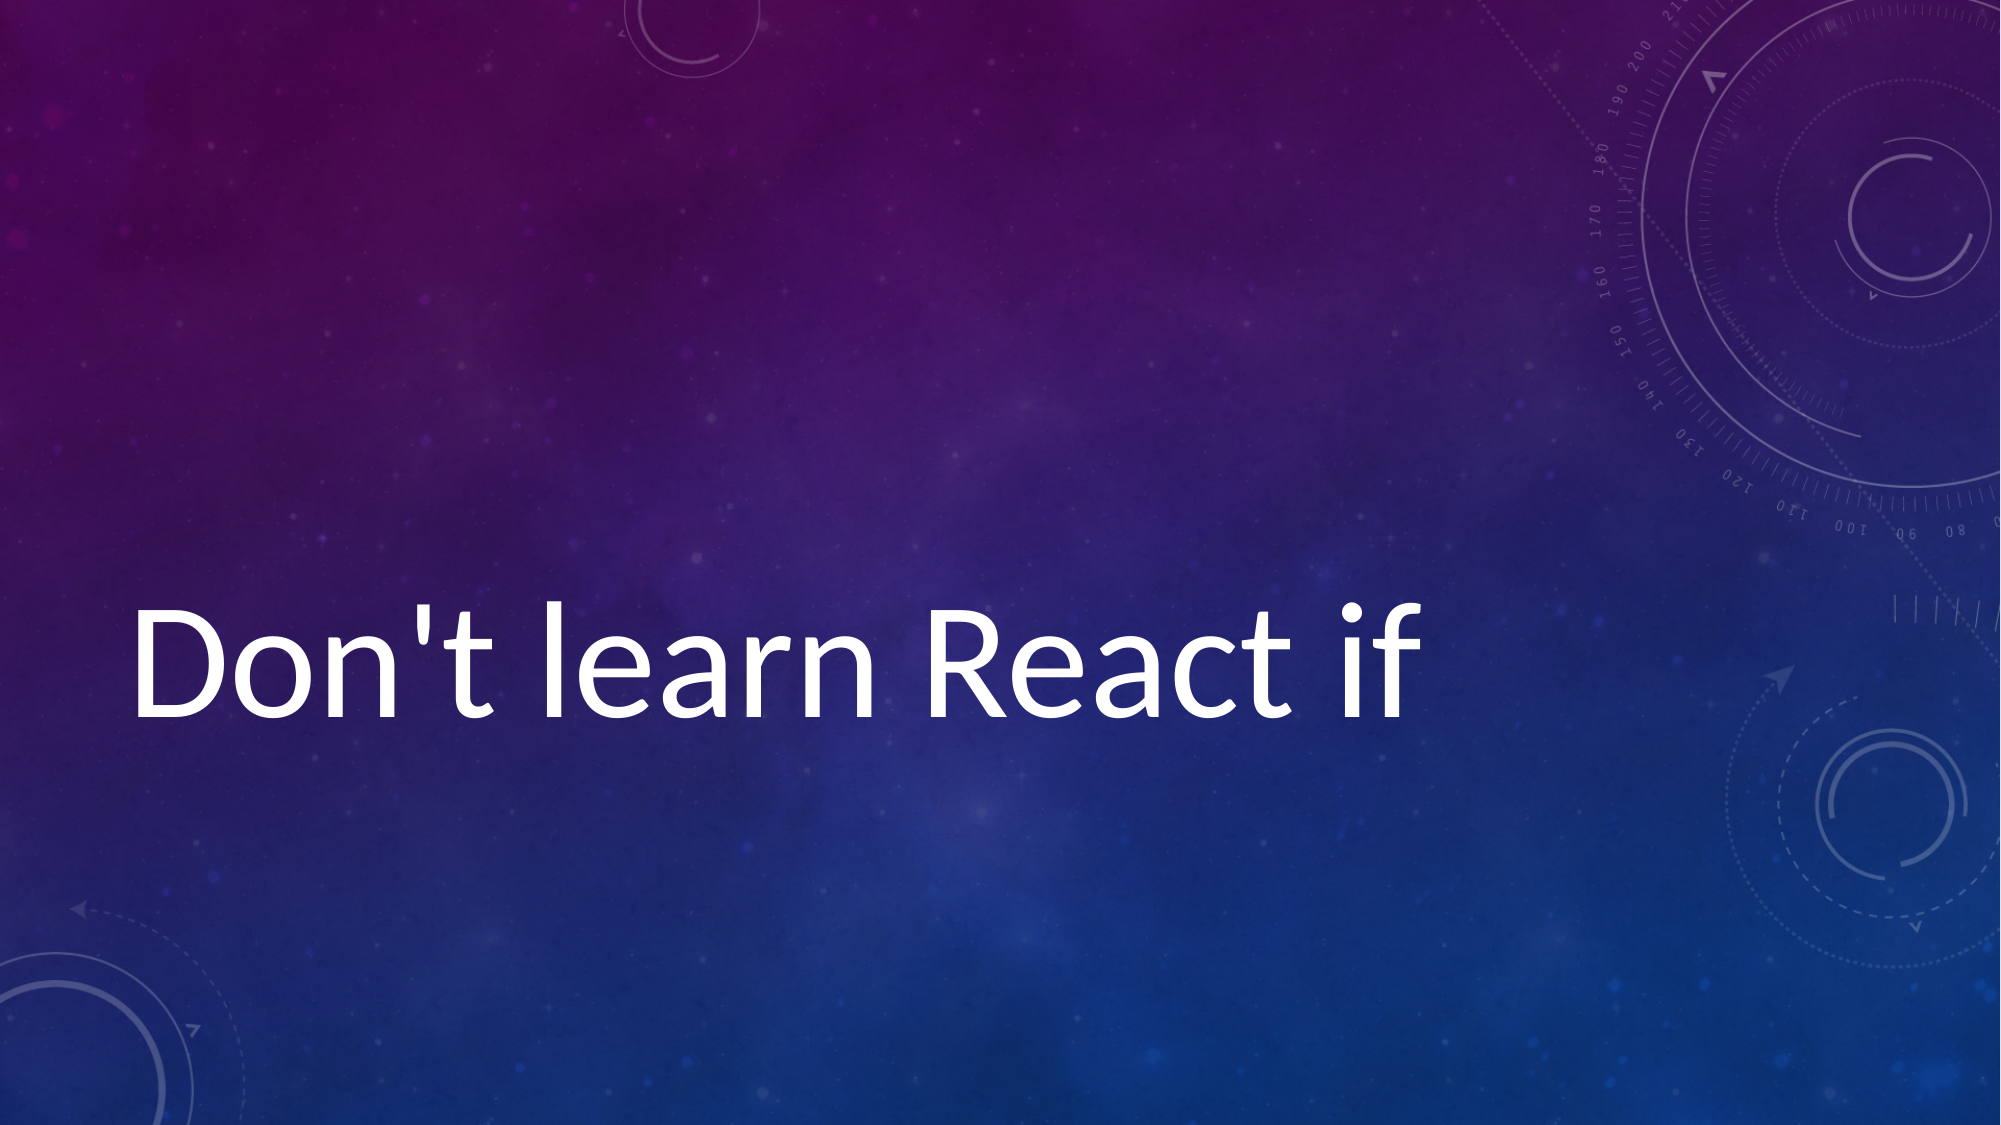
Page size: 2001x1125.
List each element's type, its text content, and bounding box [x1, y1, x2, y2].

list Don't learn React if [112, 351, 1775, 950]
picture [0, 0, 2001, 1125]
